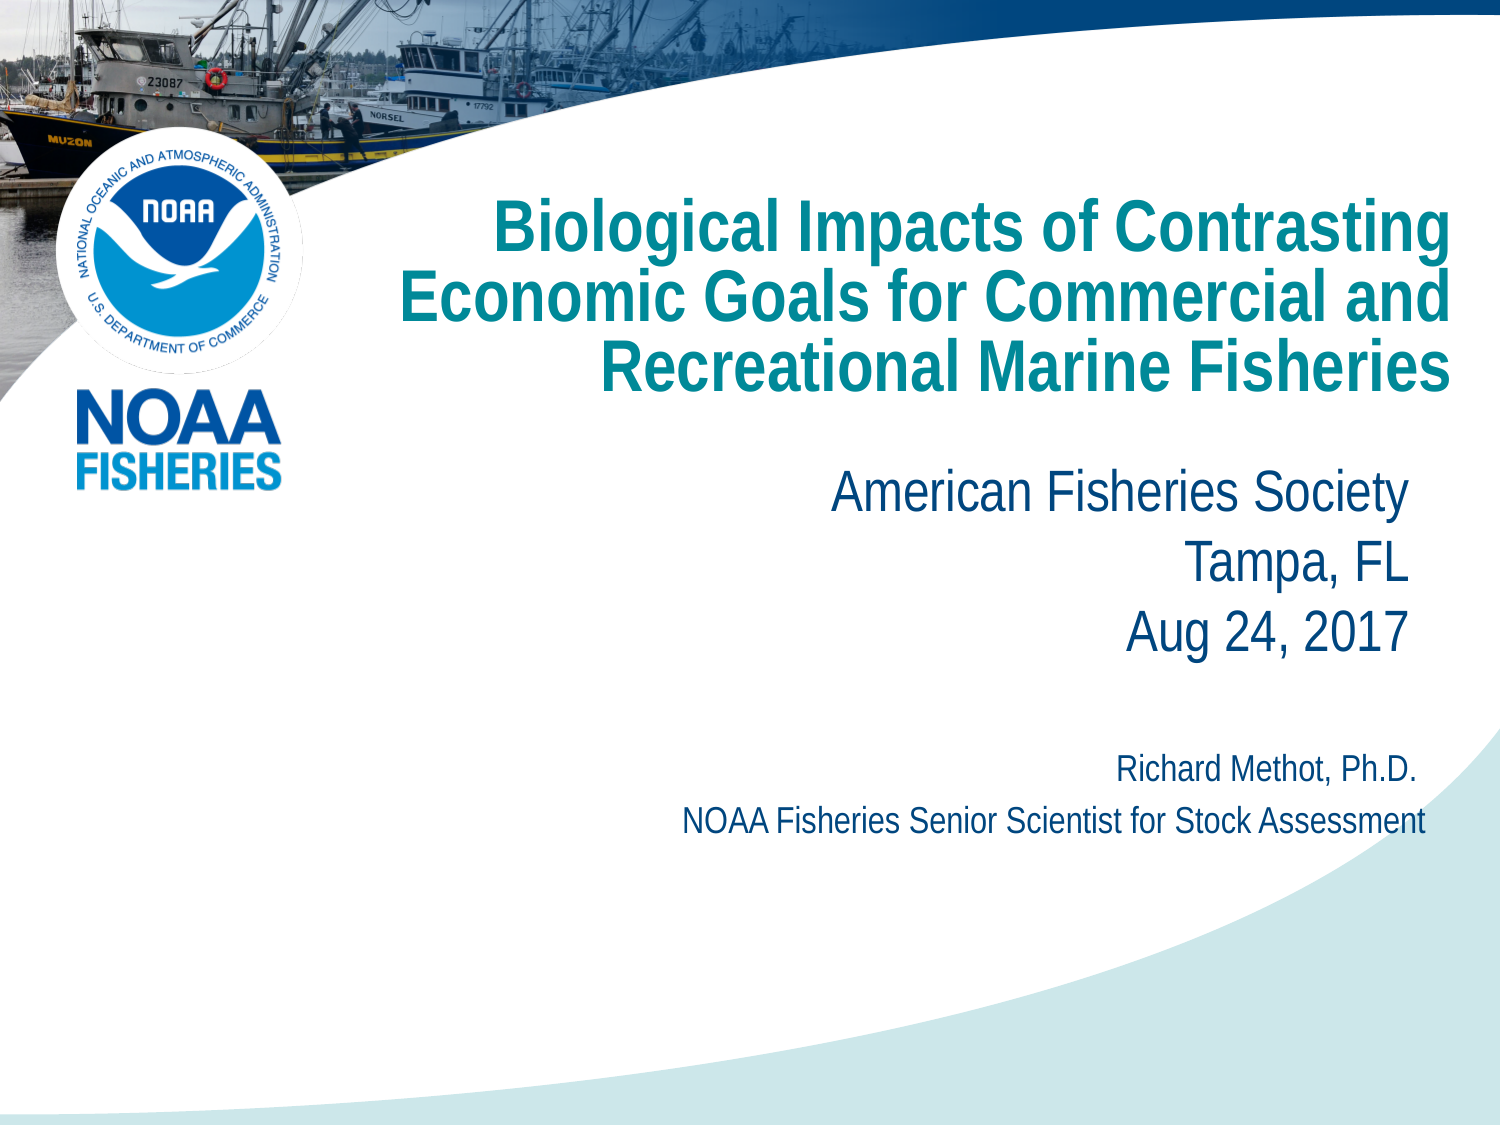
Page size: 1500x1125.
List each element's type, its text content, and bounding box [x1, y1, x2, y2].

list American Fisheries Society Tampa, FL Aug 24, 2017 [313, 445, 1425, 679]
title Biological Impacts of Contrasting Economic Goals for Commercial and Recreational Marine Fisheries [265, 187, 1469, 417]
picture [0, 0, 1500, 1114]
list Richard Methot, Ph.D. NOAA Fisheries Senior Scientist for Stock Assessment [102, 736, 1442, 968]
